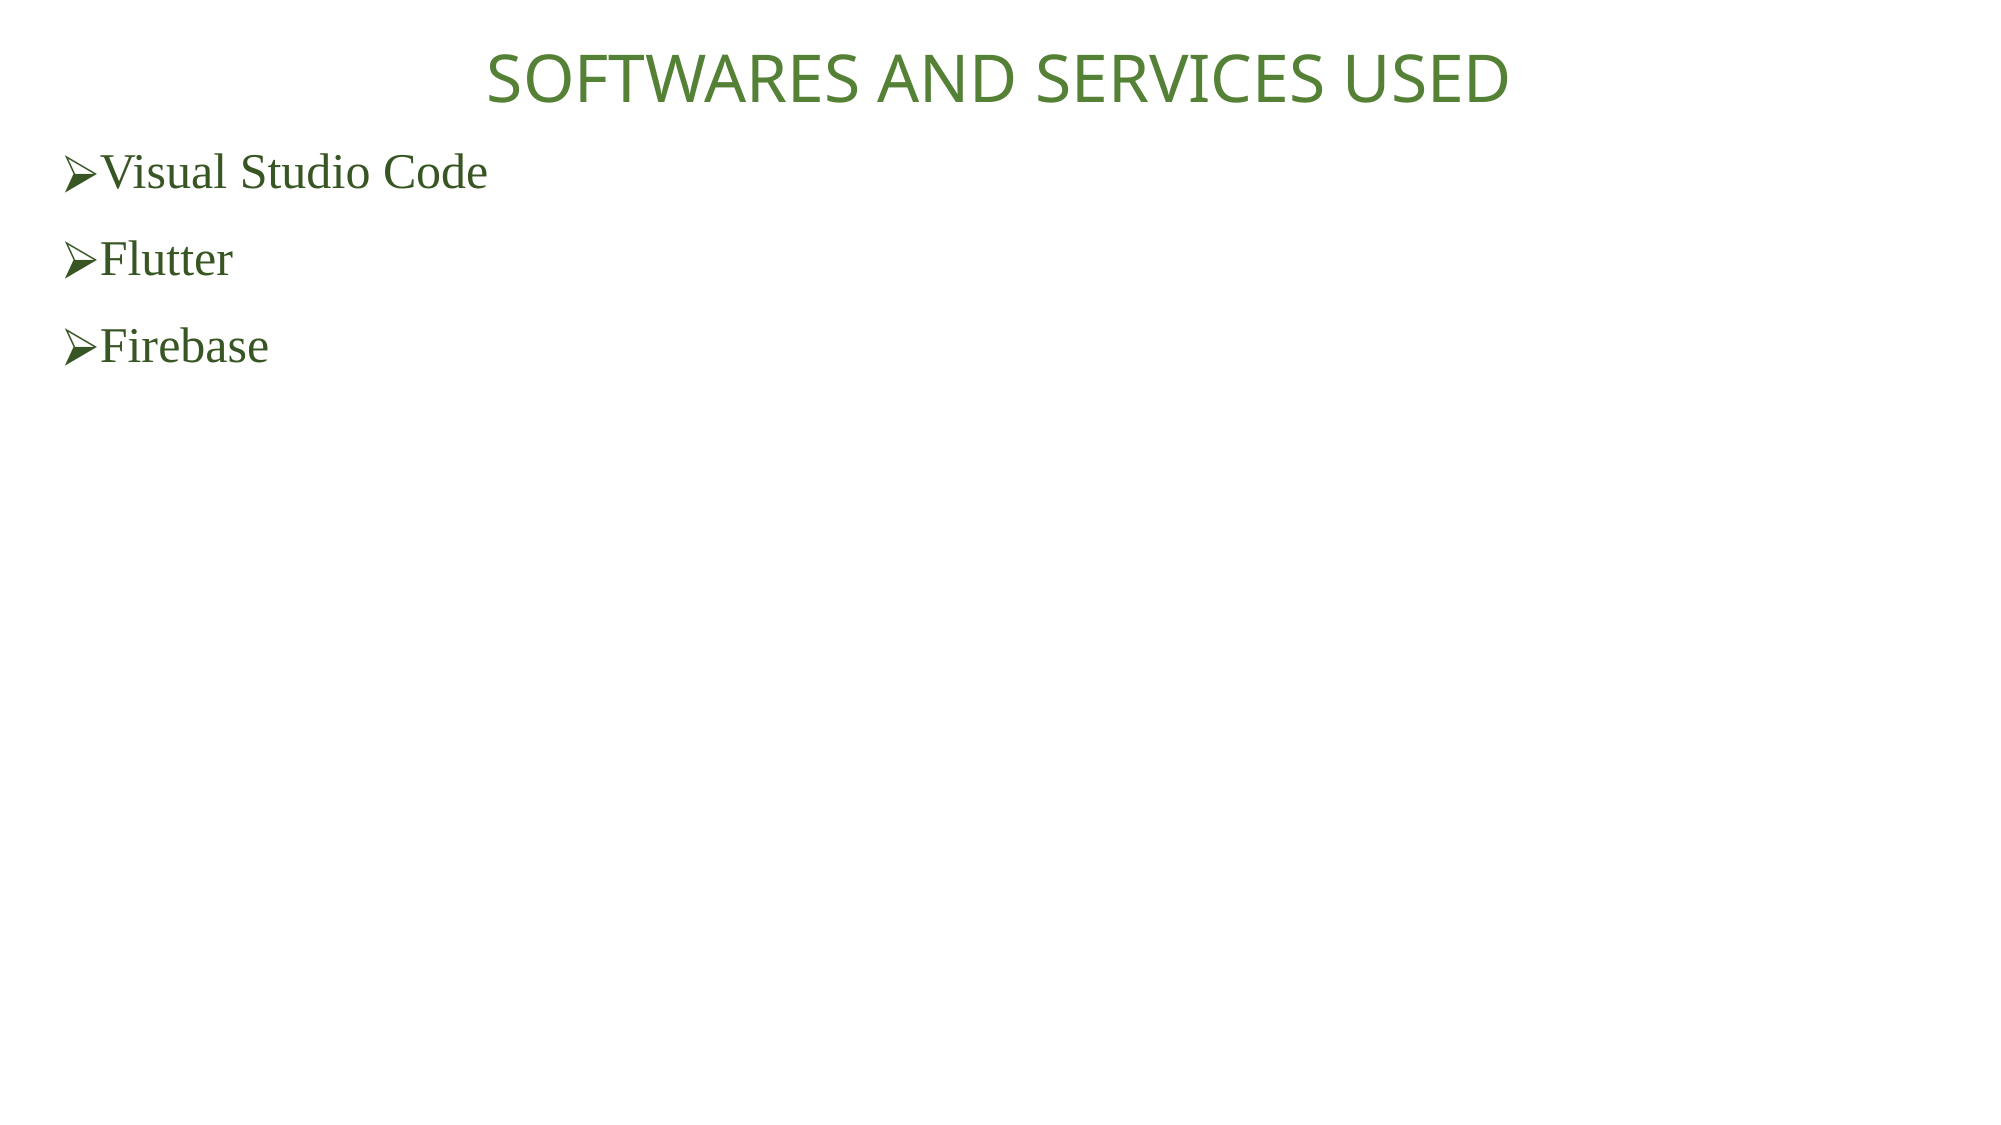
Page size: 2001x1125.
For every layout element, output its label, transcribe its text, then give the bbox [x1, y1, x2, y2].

list Visual Studio Code Flutter Firebase [47, 125, 1953, 973]
title SOFTWARES AND SERVICES USED [123, 38, 1877, 125]
